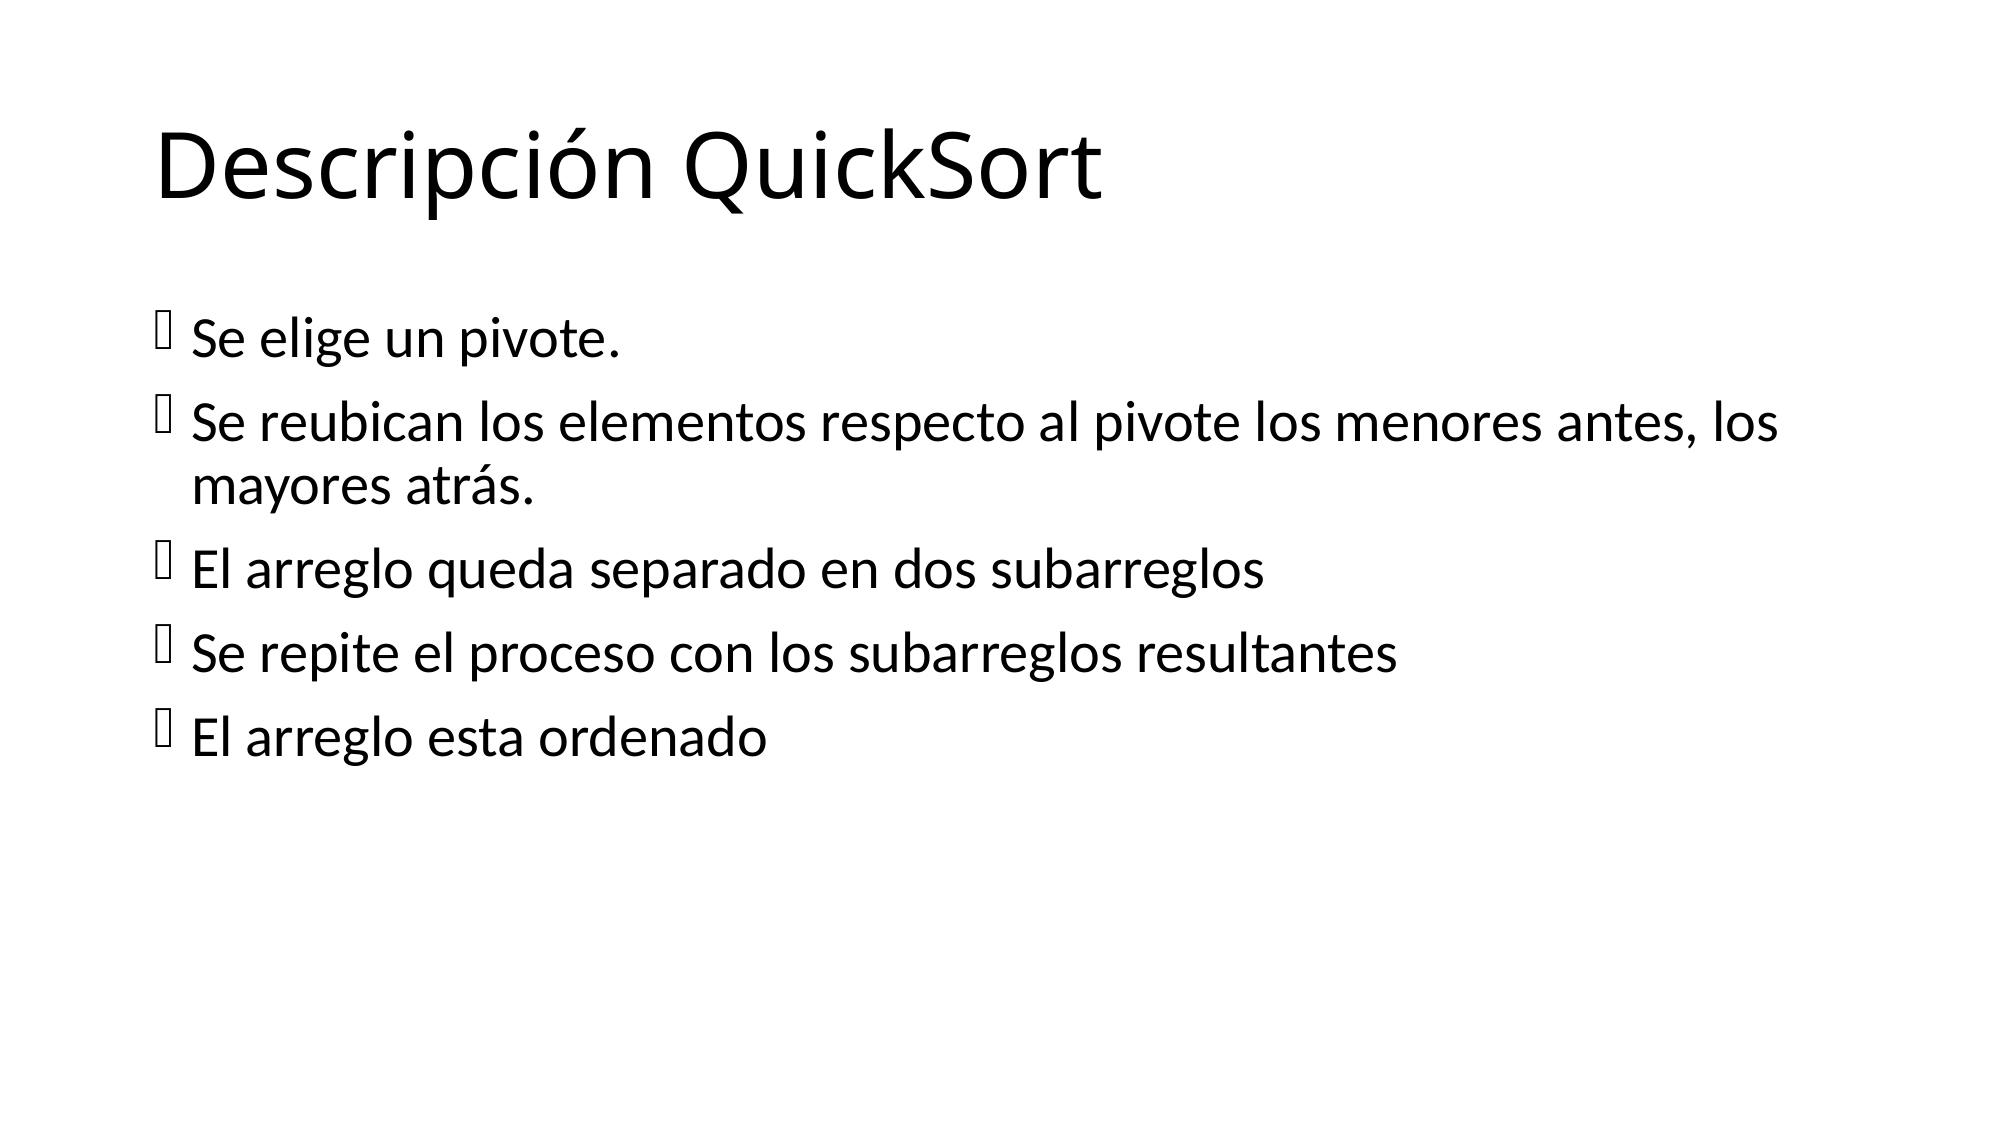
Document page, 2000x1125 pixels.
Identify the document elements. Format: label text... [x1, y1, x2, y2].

title Descripción QuickSort [138, 60, 1864, 278]
list Se elige un pivote. Se reubican los elementos respecto al pivote los menores antes, los mayores atrás. El arreglo queda separado en dos subarreglos Se repite el proceso con los subarreglos resultantes El arreglo esta ordenado [138, 299, 1864, 1014]
